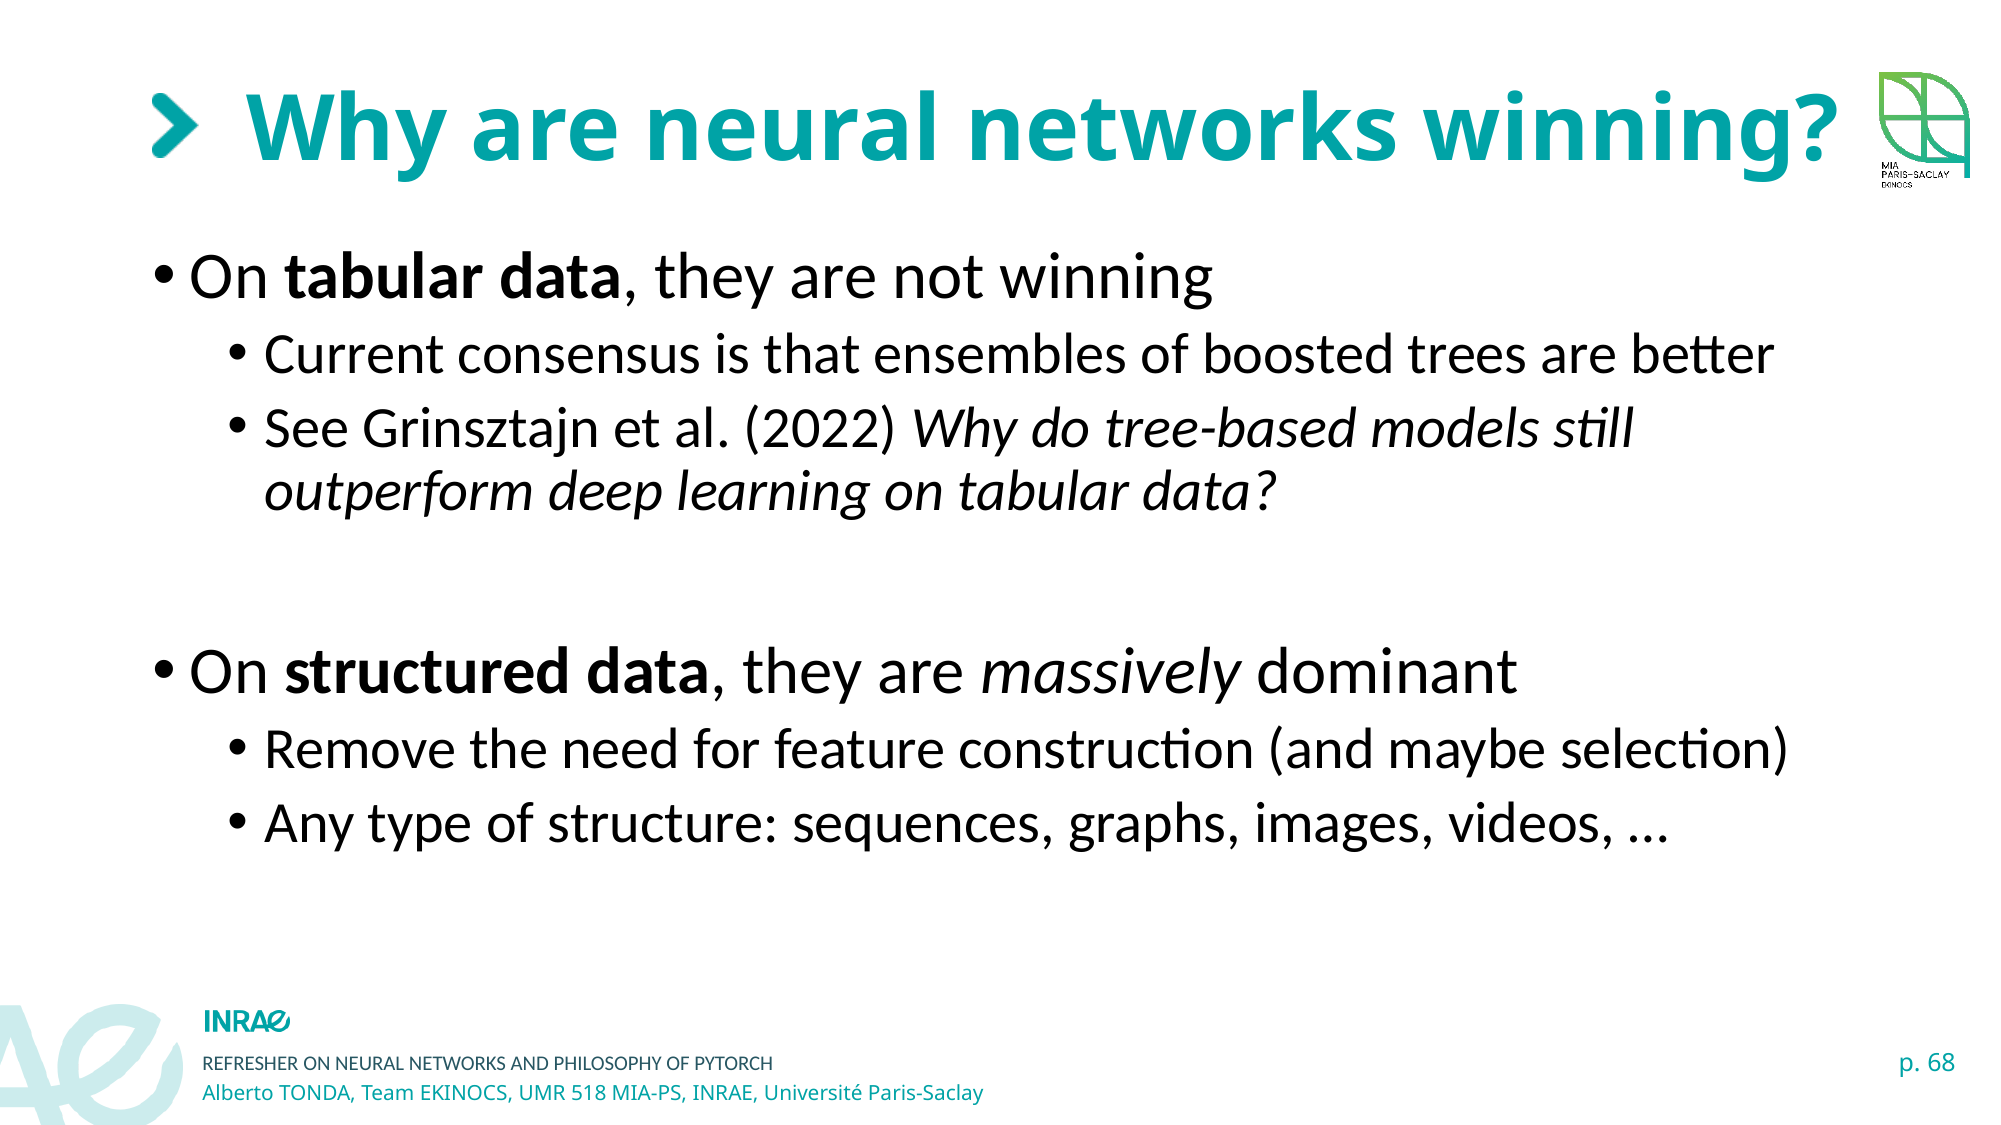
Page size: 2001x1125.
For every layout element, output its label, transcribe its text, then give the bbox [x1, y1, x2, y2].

list On tabular data, they are not winning Current consensus is that ensembles of boosted trees are better See Grinsztajn et al. (2022) Why do tree-based models still outperform deep learning on tabular data? On structured data, they are massively dominant Remove the need for feature construction (and maybe selection) Any type of structure: sequences, graphs, images, videos, … [137, 233, 1863, 1001]
title Why are neural networks winning? [137, 59, 1863, 203]
picture [1862, 54, 1986, 205]
picture [0, 996, 329, 1125]
picture [152, 93, 200, 158]
